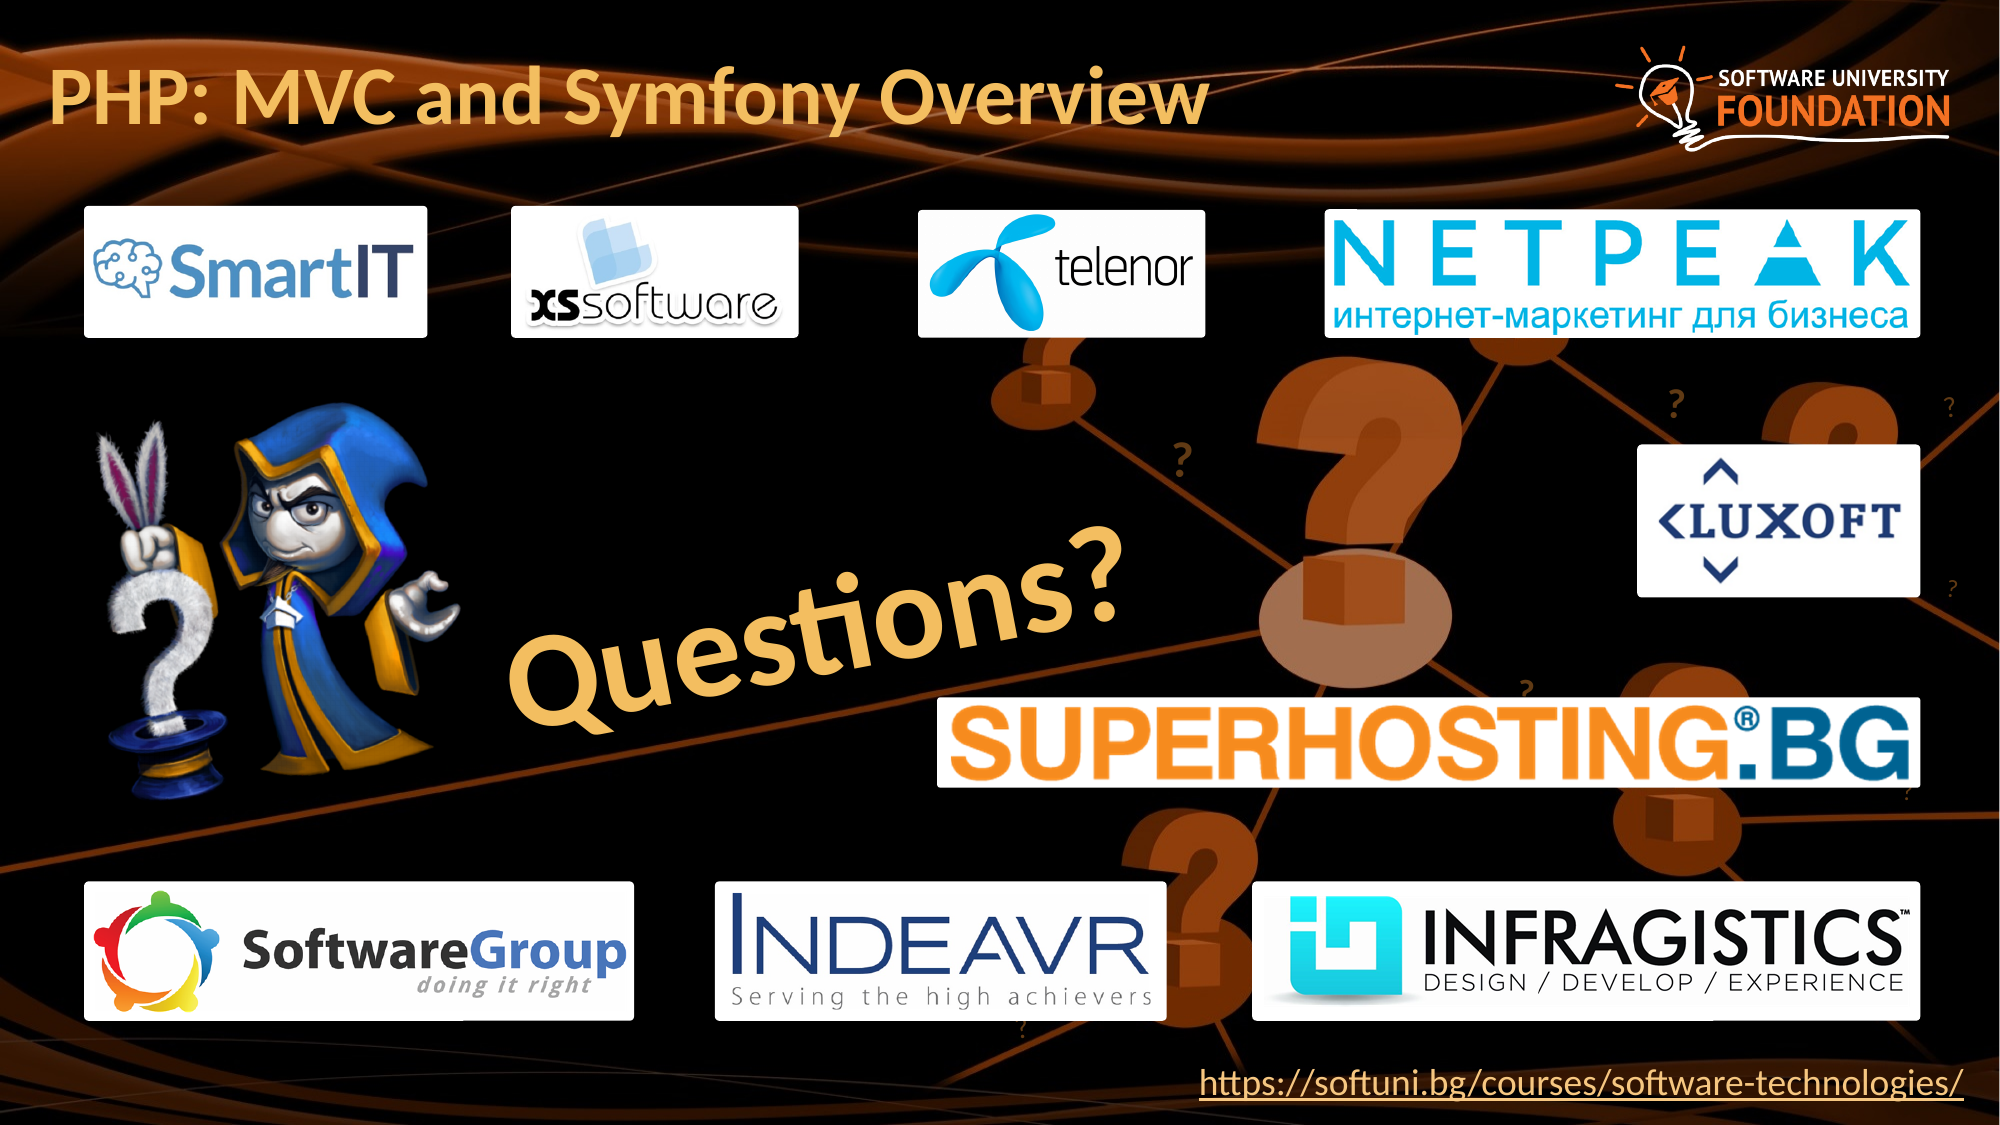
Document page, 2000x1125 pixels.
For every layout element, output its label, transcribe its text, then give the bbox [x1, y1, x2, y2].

picture [0, 0, 2000, 1125]
title PHP: MVC and Symfony Overview [30, 6, 1602, 189]
list https://softuni.bg/courses/software-technologies/ [250, 1050, 1971, 1110]
